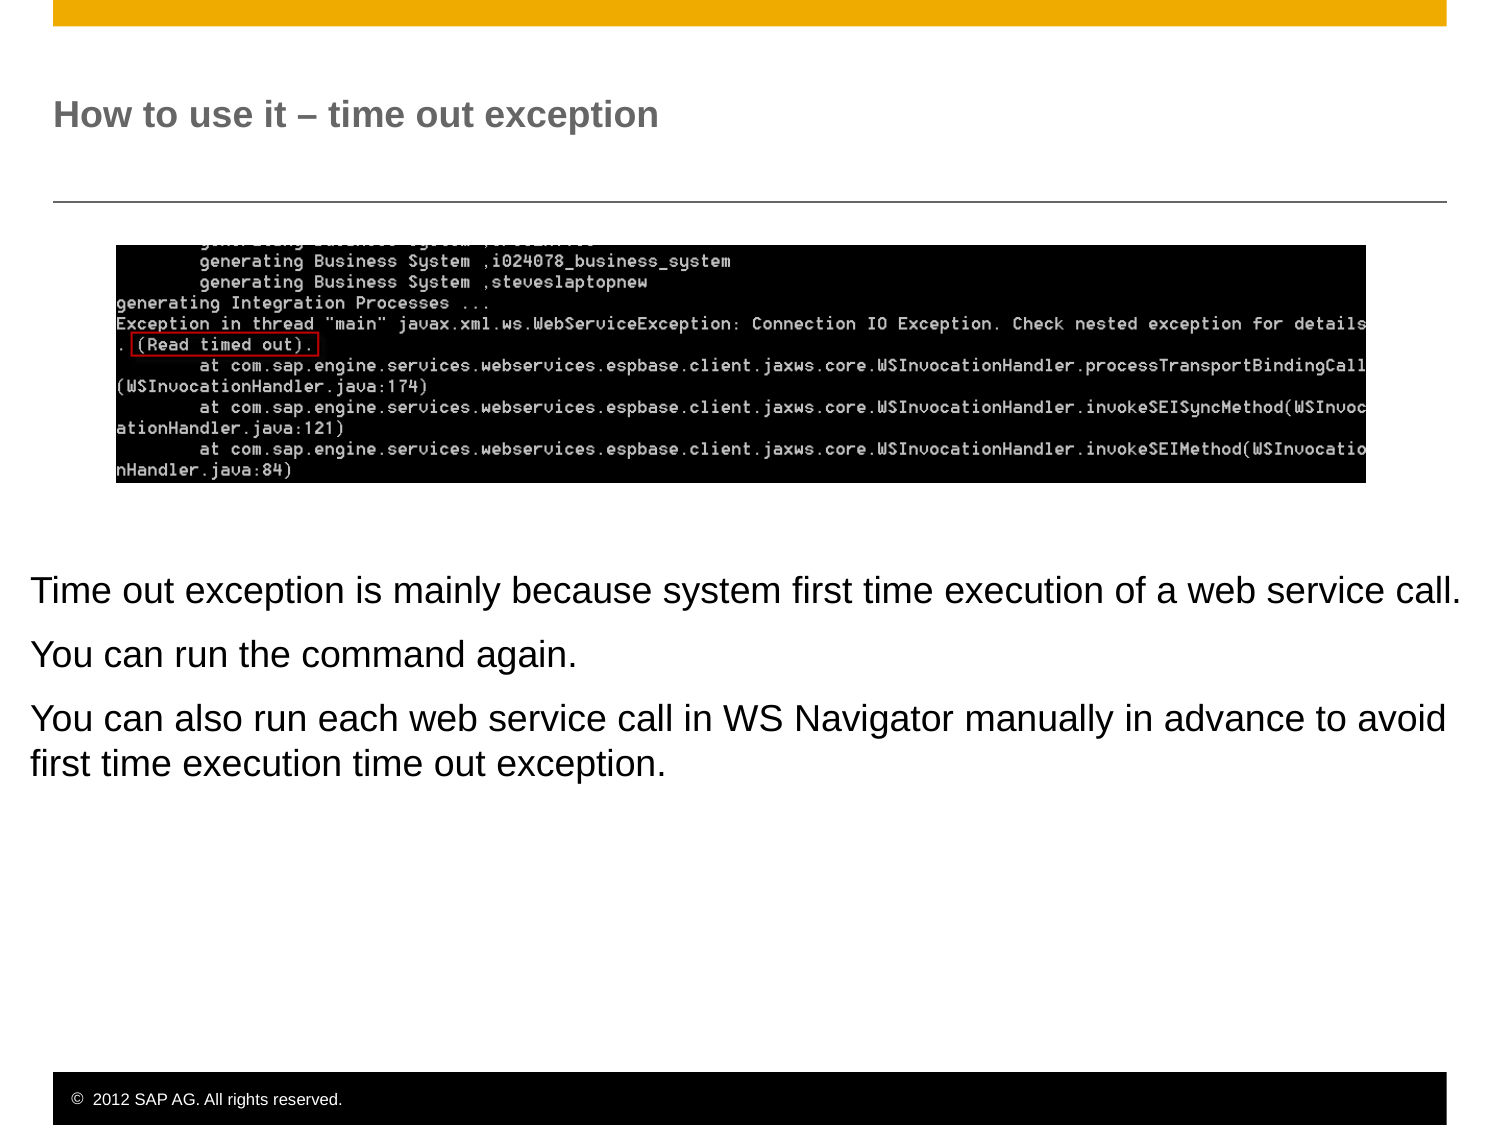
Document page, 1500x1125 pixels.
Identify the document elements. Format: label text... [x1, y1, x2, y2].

picture [116, 244, 1366, 483]
title How to use it – time out exception [53, 53, 1447, 178]
text_box Time out exception is mainly because system first time execution of a web service call. You can run the command again. You can also run each web service call in WS Navigator manually in advance to avoid first time execution time out exception. [30, 566, 1474, 784]
